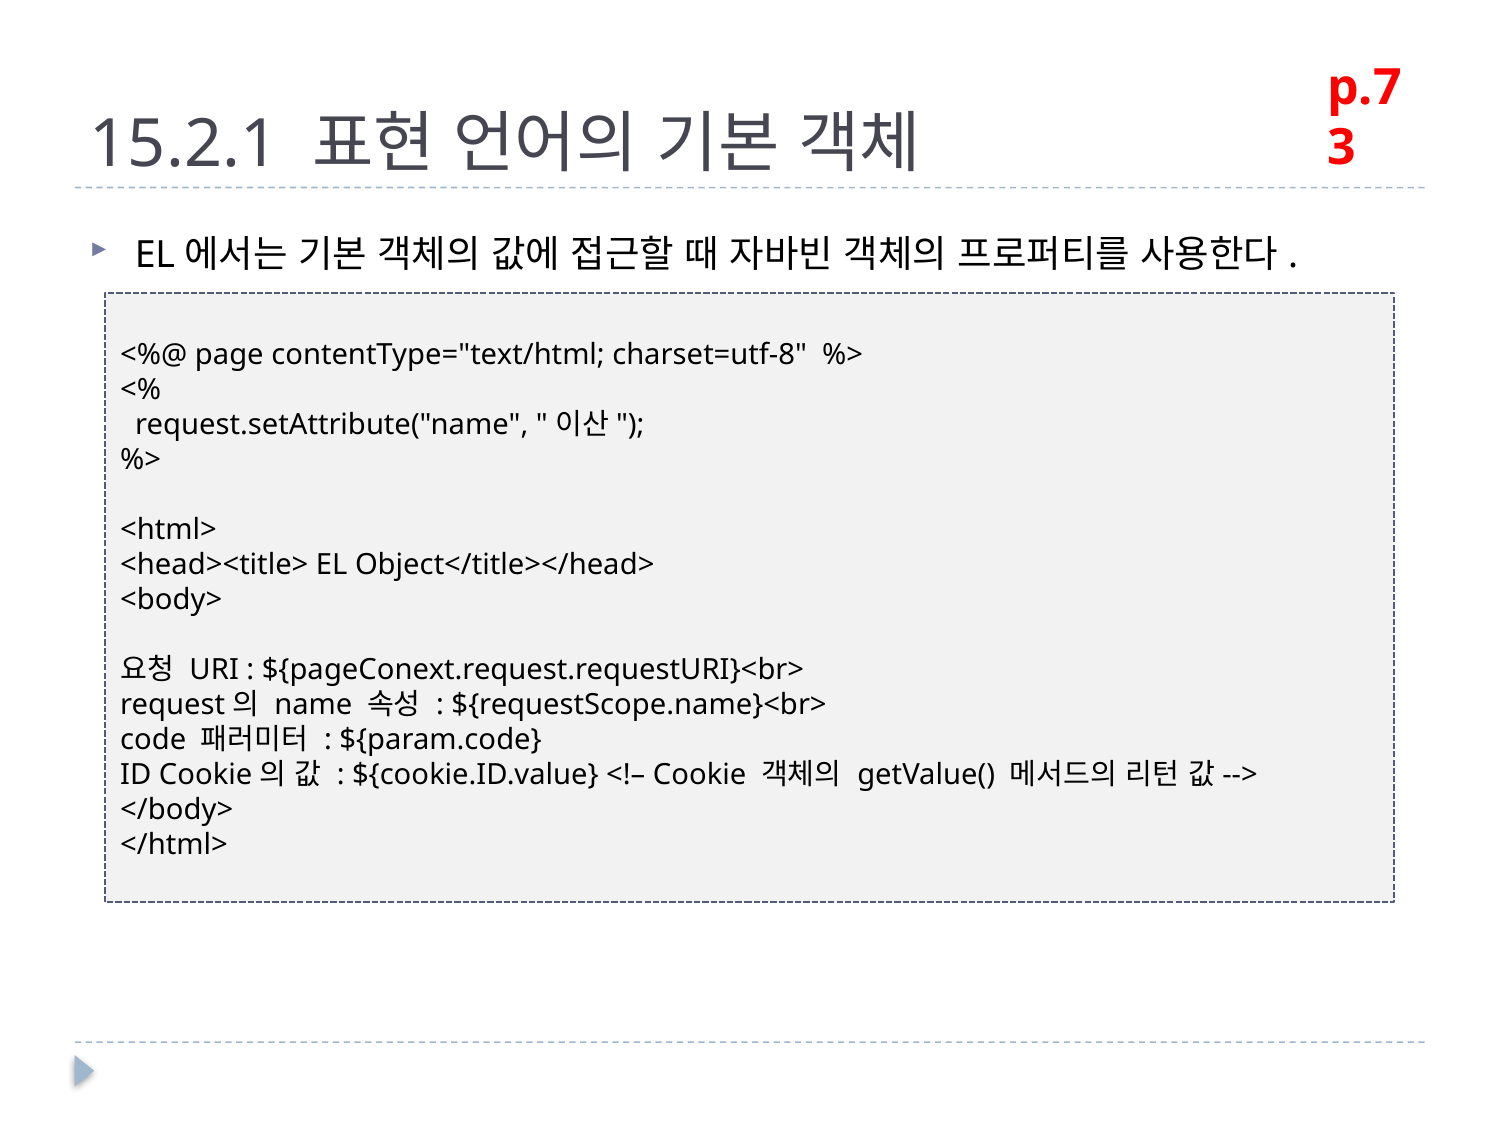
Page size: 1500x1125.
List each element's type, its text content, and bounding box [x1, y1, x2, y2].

text_box <%@ page contentType="text/html; charset=utf-8" %> <% request.setAttribute("name", "이산"); %> <html> <head><title> EL Object</title></head> <body> 요청 URI : ${pageConext.request.requestURI}<br> request의 name 속성 : ${requestScope.name}<br> code 패러미터 : ${param.code} ID Cookie의 값 : ${cookie.ID.value} <!– Cookie 객체의 getValue() 메서드의 리턴 값--> </body> </html> [104, 291, 1396, 904]
list EL에서는 기본 객체의 값에 접근할 때 자바빈 객체의 프로퍼티를 사용한다. [75, 200, 1425, 1010]
text_box p.73 [1312, 46, 1442, 182]
title 15.2.1 표현 언어의 기본 객체 [75, 24, 1425, 188]
